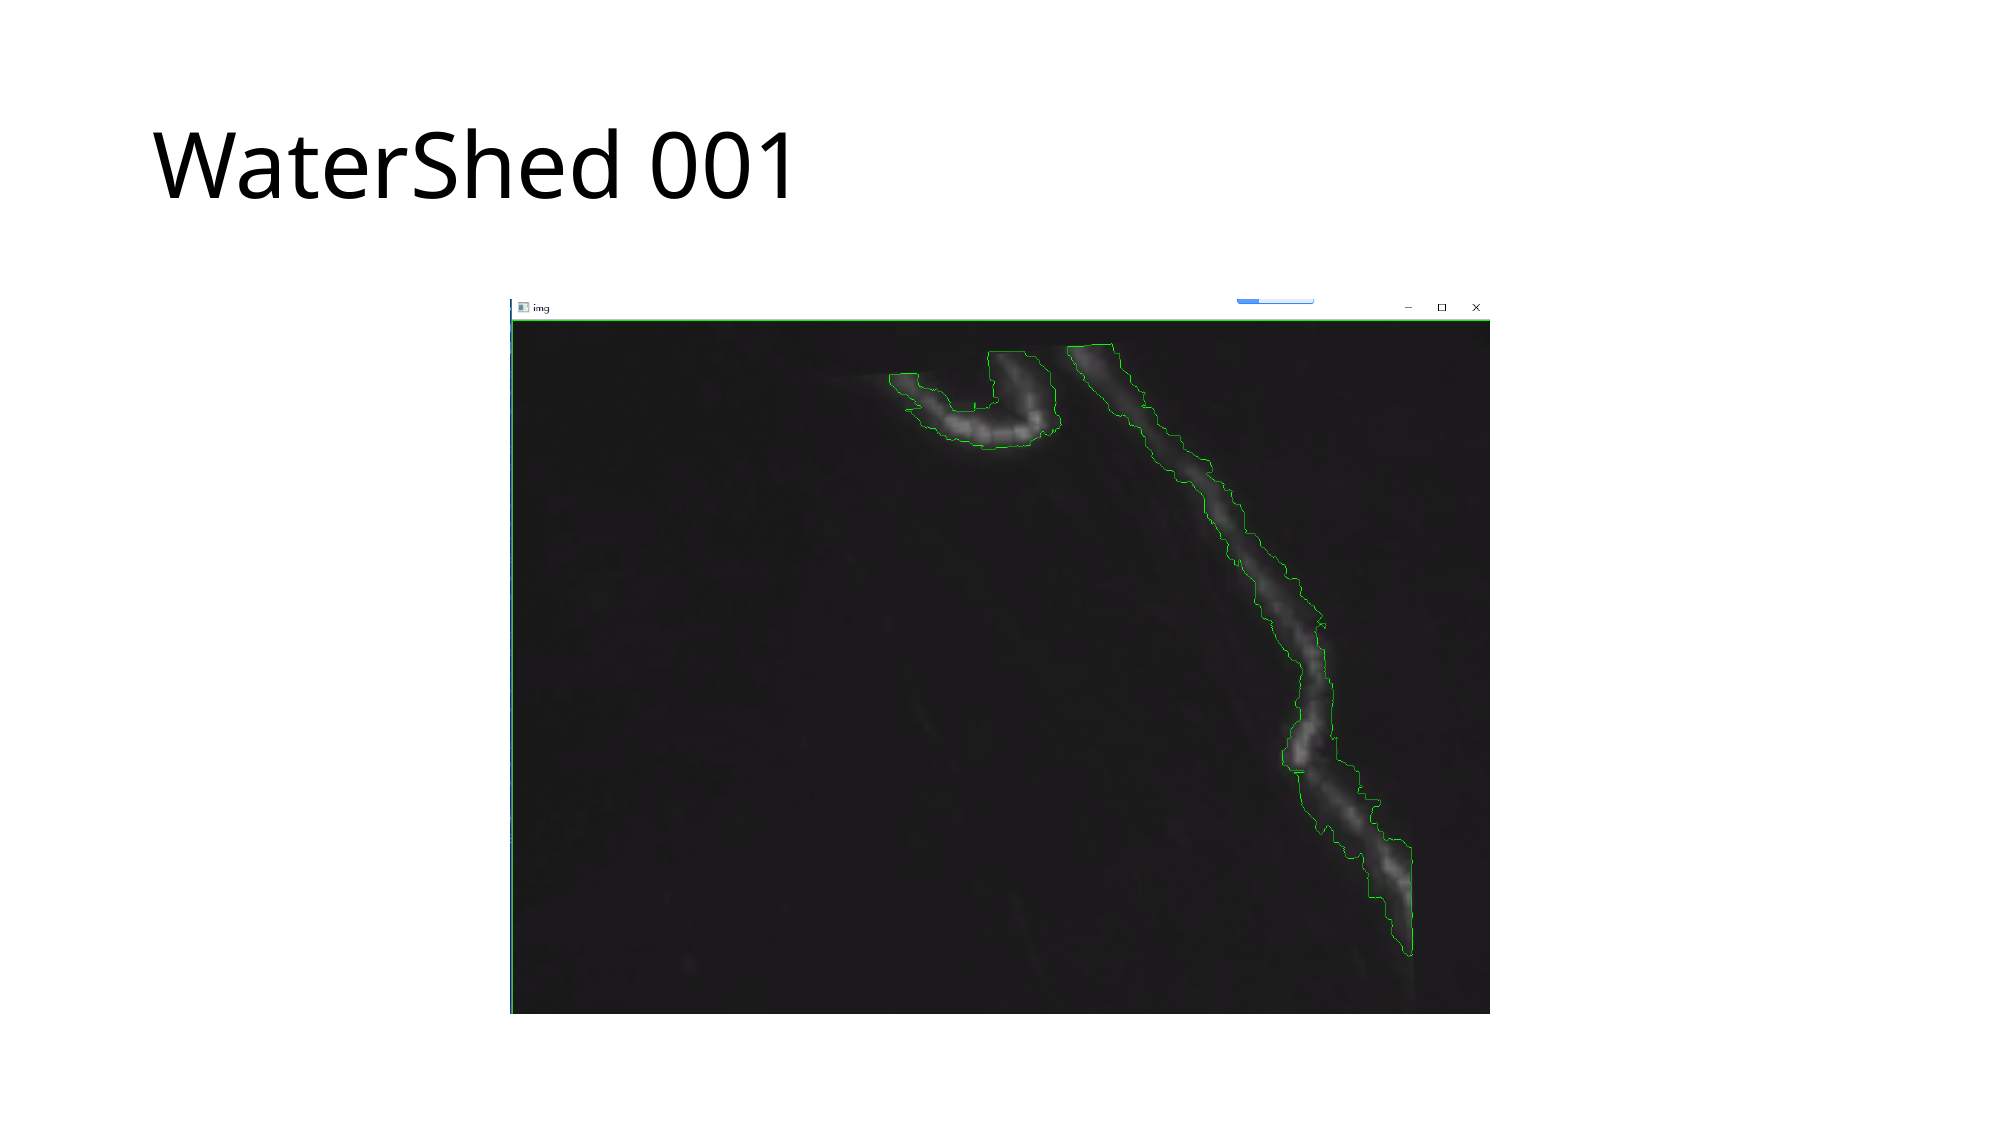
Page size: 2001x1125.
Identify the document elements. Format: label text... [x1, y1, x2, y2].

title WaterShed 001 [137, 59, 1863, 278]
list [510, 299, 1490, 1014]
